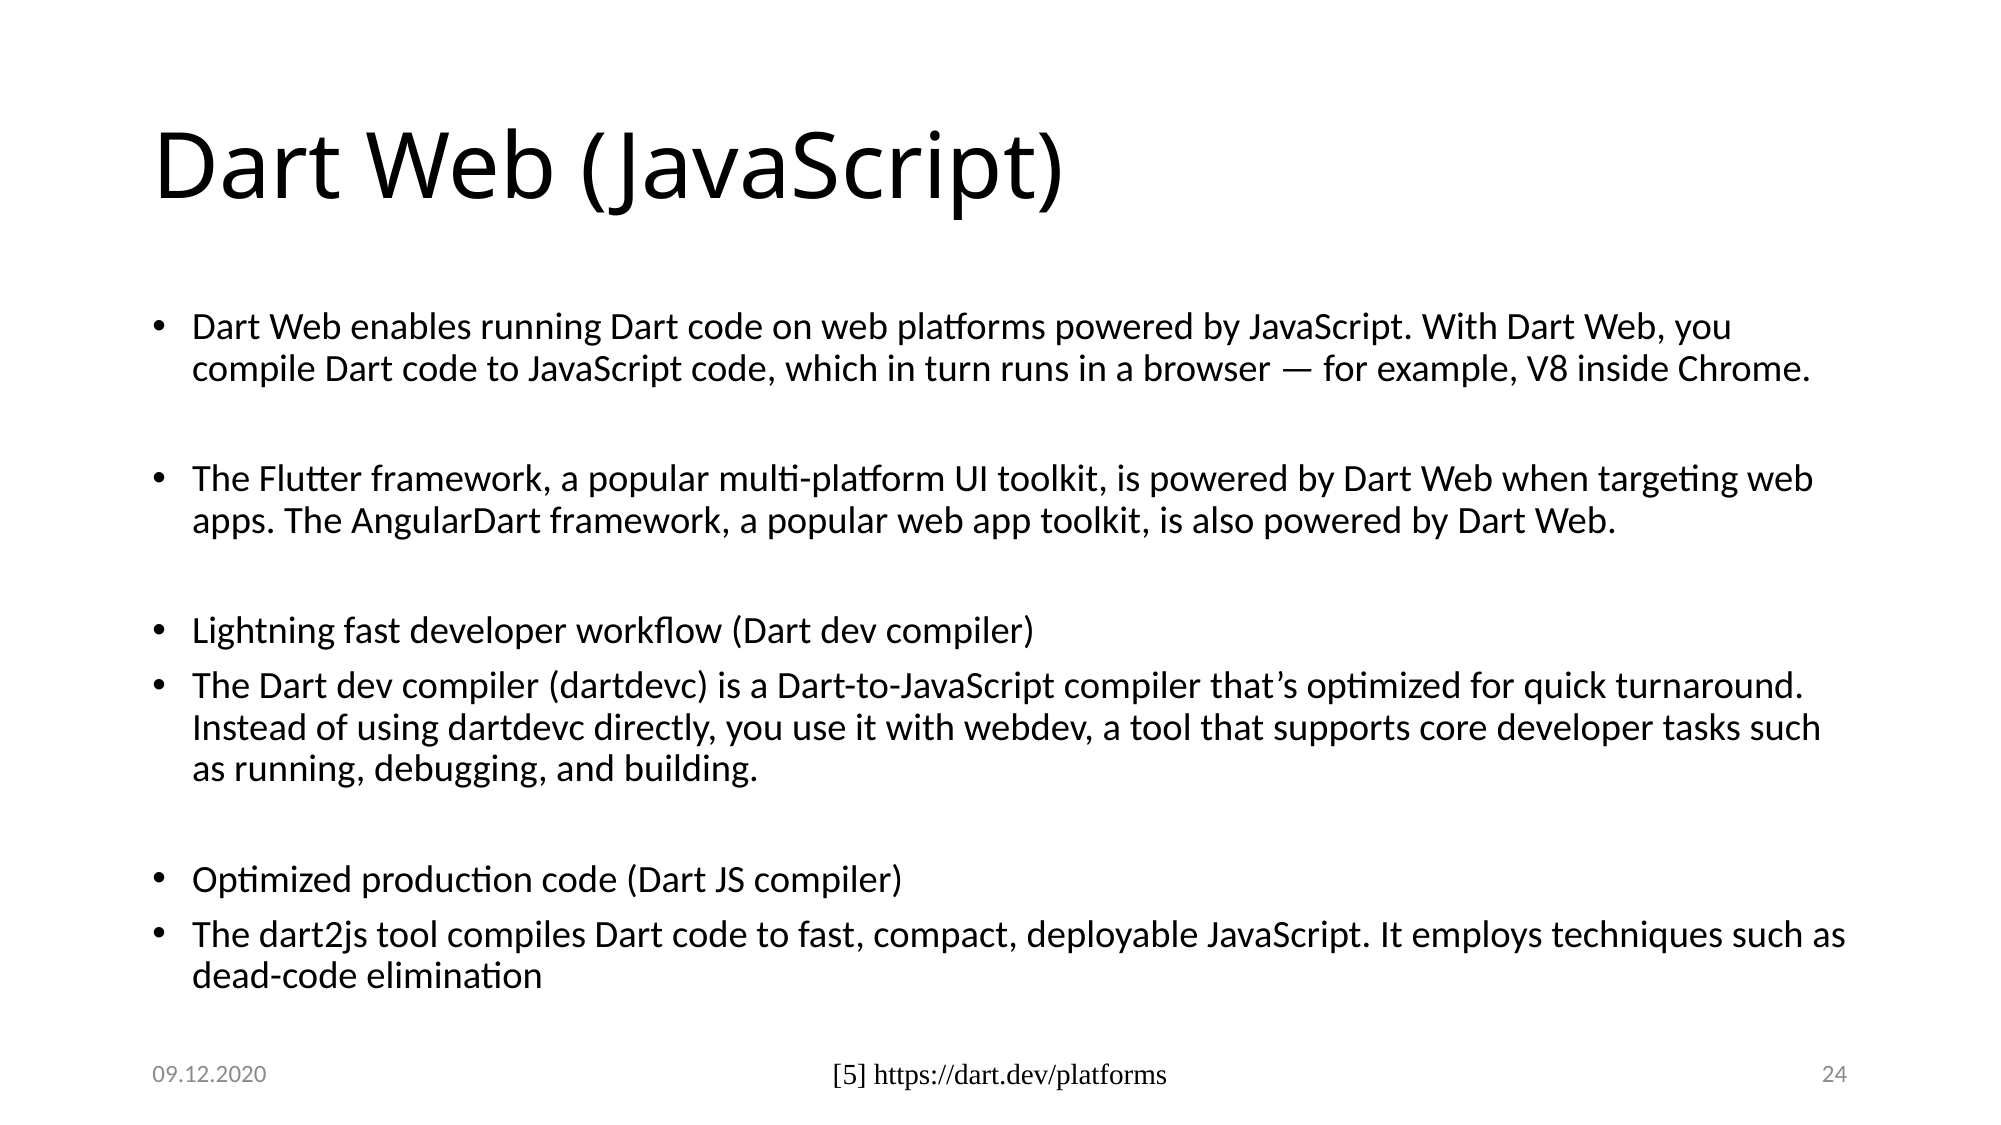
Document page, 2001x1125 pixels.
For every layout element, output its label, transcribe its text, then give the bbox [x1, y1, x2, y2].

title Dart Web (JavaScript) [137, 59, 1863, 278]
slide_number 24 [1412, 1042, 1863, 1103]
footer [5] https://dart.dev/platforms [662, 1042, 1338, 1103]
list Dart Web enables running Dart code on web platforms powered by JavaScript. With Dart Web, you compile Dart code to JavaScript code, which in turn runs in a browser — for example, V8 inside Chrome. The Flutter framework, a popular multi-platform UI toolkit, is powered by Dart Web when targeting web apps. The AngularDart framework, a popular web app toolkit, is also powered by Dart Web. Lightning fast developer workflow (Dart dev compiler) The Dart dev compiler (dartdevc) is a Dart-to-JavaScript compiler that’s optimized for quick turnaround. Instead of using dartdevc directly, you use it with webdev, a tool that supports core developer tasks such as running, debugging, and building. Optimized production code (Dart JS compiler) The dart2js tool compiles Dart code to fast, compact, deployable JavaScript. It employs techniques such as dead-code elimination [137, 299, 1863, 1014]
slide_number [137, 1042, 588, 1103]
